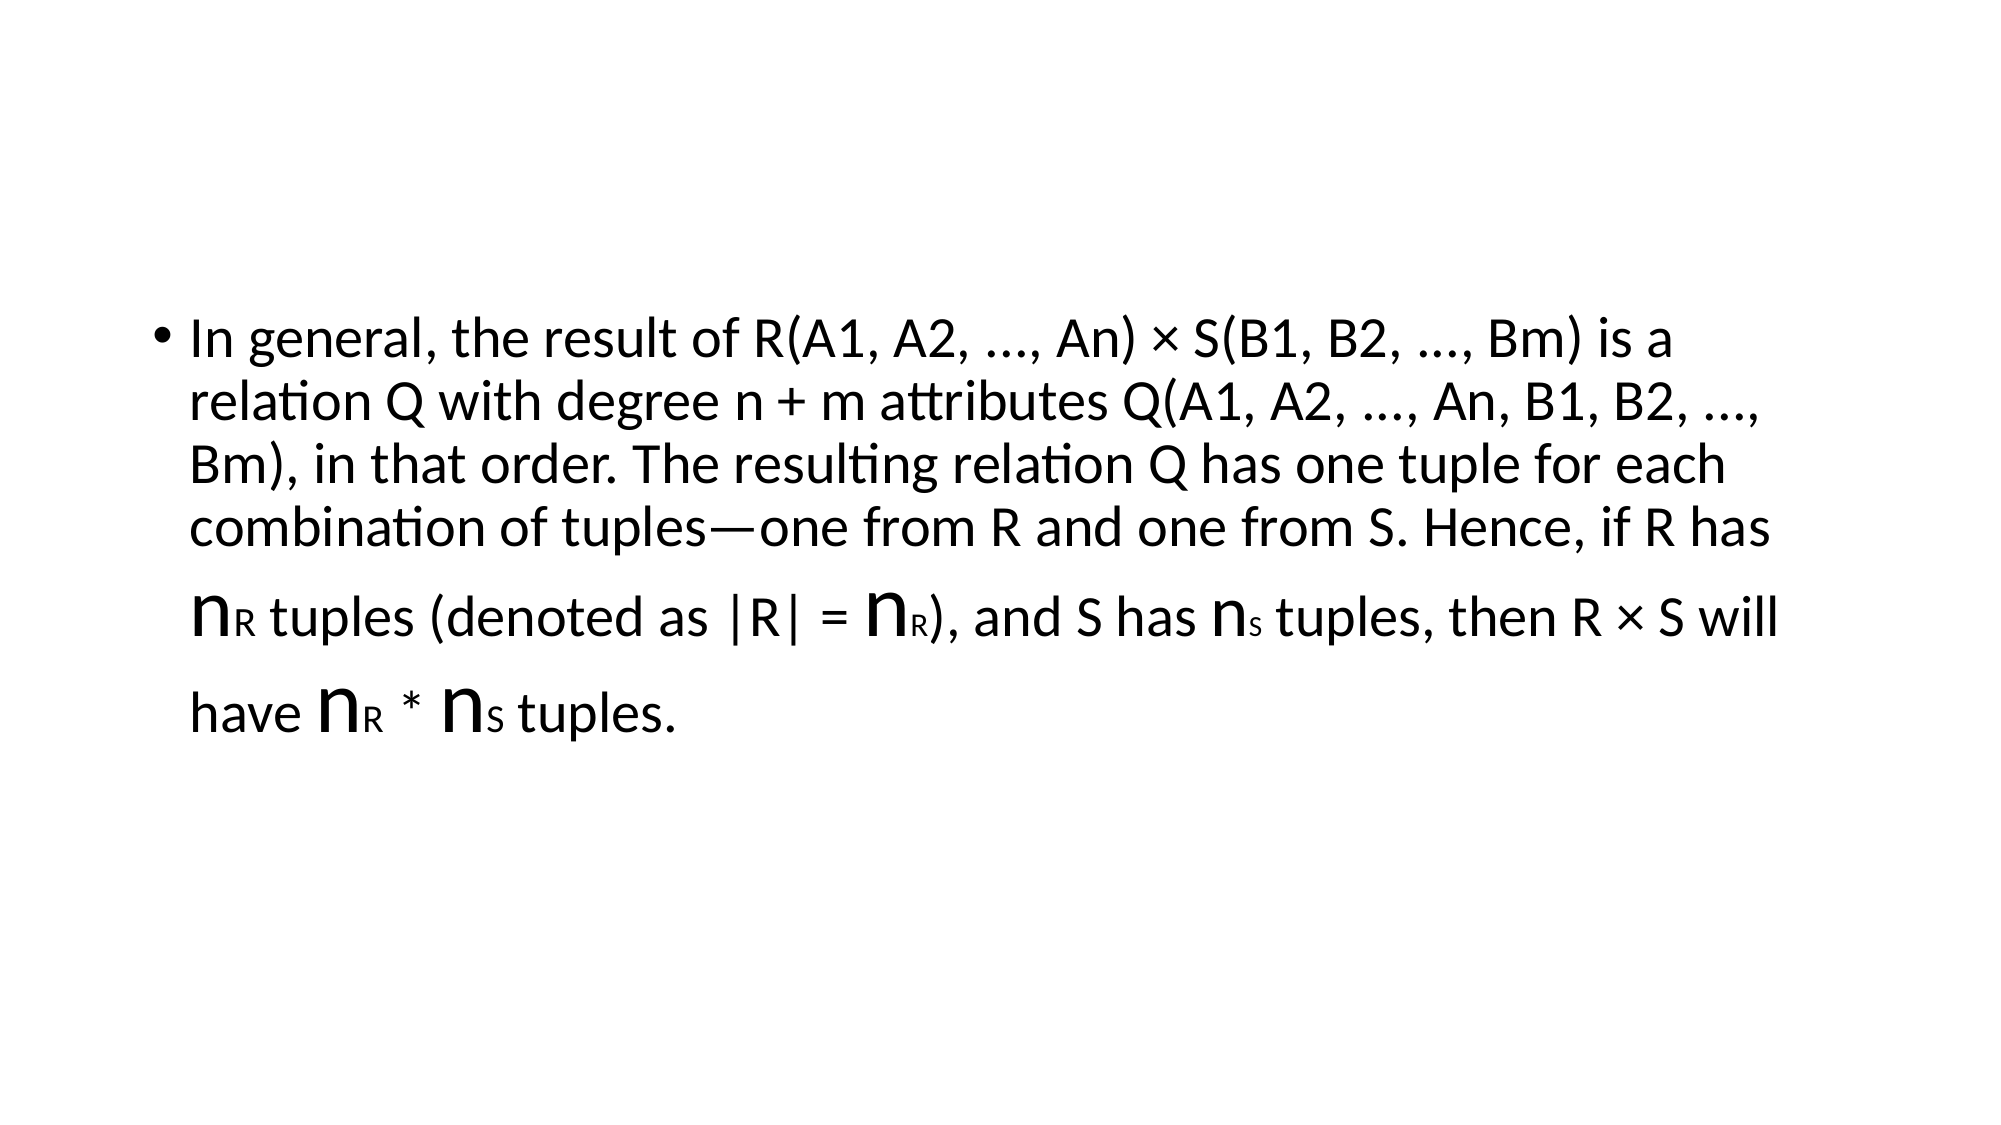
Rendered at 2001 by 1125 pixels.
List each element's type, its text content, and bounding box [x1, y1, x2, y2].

list In general, the result of R(A1, A2, ..., An) × S(B1, B2, ..., Bm) is a relation Q with degree n + m attributes Q(A1, A2, ..., An, B1, B2, ..., Bm), in that order. The resulting relation Q has one tuple for each combination of tuples—one from R and one from S. Hence, if R has nR tuples (denoted as |R| = nR), and S has nS tuples, then R × S will have nR * nS tuples. [137, 299, 1863, 1014]
